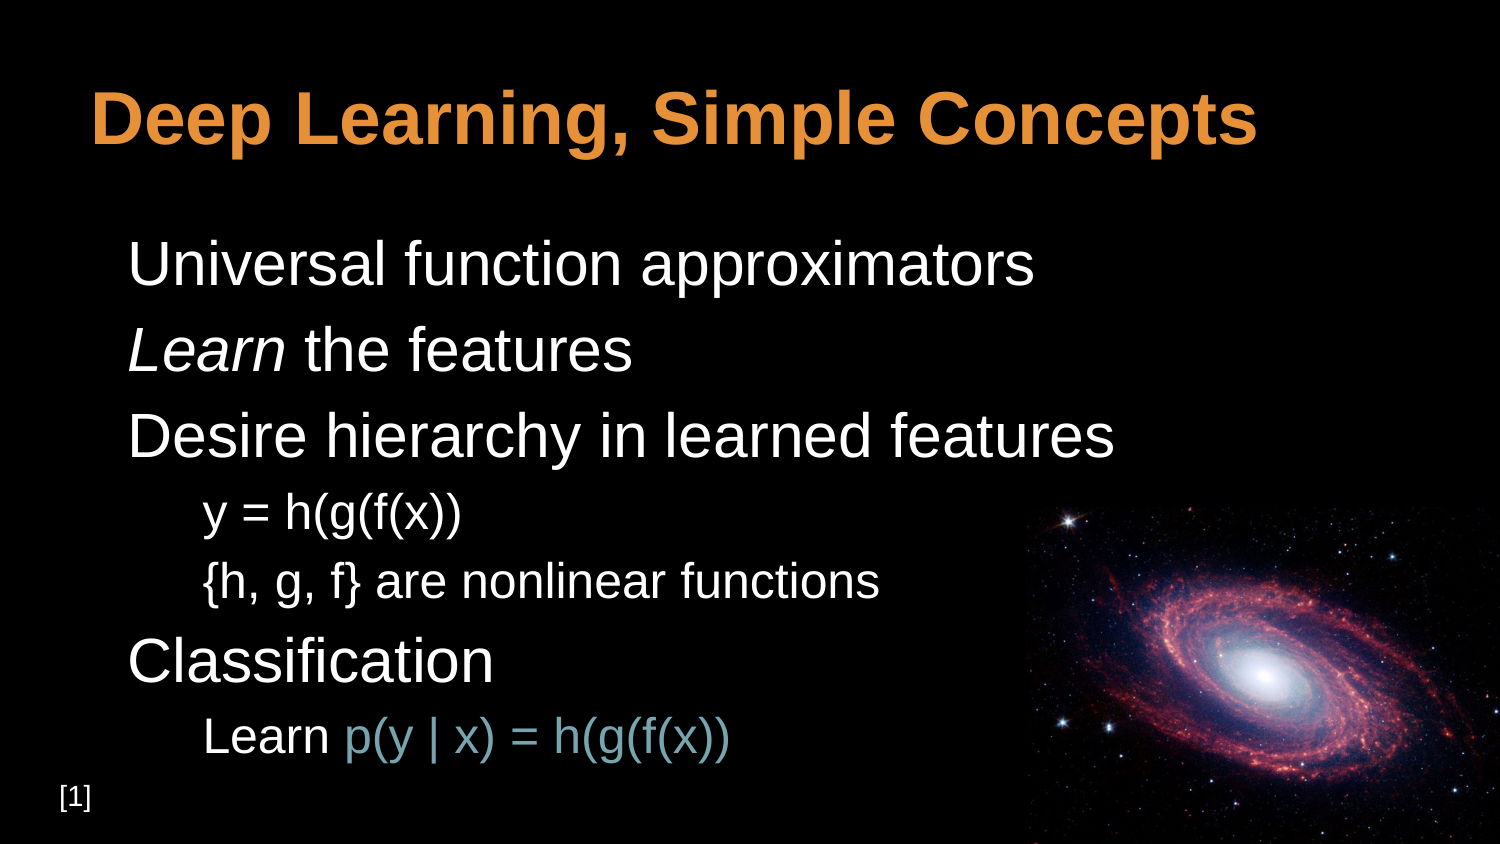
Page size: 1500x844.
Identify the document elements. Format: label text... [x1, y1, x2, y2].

text_box [1] [44, 762, 170, 839]
title Deep Learning, Simple Concepts [75, 33, 1425, 175]
list Universal function approximators Learn the features Desire hierarchy in learned features y = h(g(f(x)) {h, g, f} are nonlinear functions Classification Learn p(y | x) = h(g(f(x)) [75, 196, 1425, 808]
picture [1026, 507, 1500, 844]
